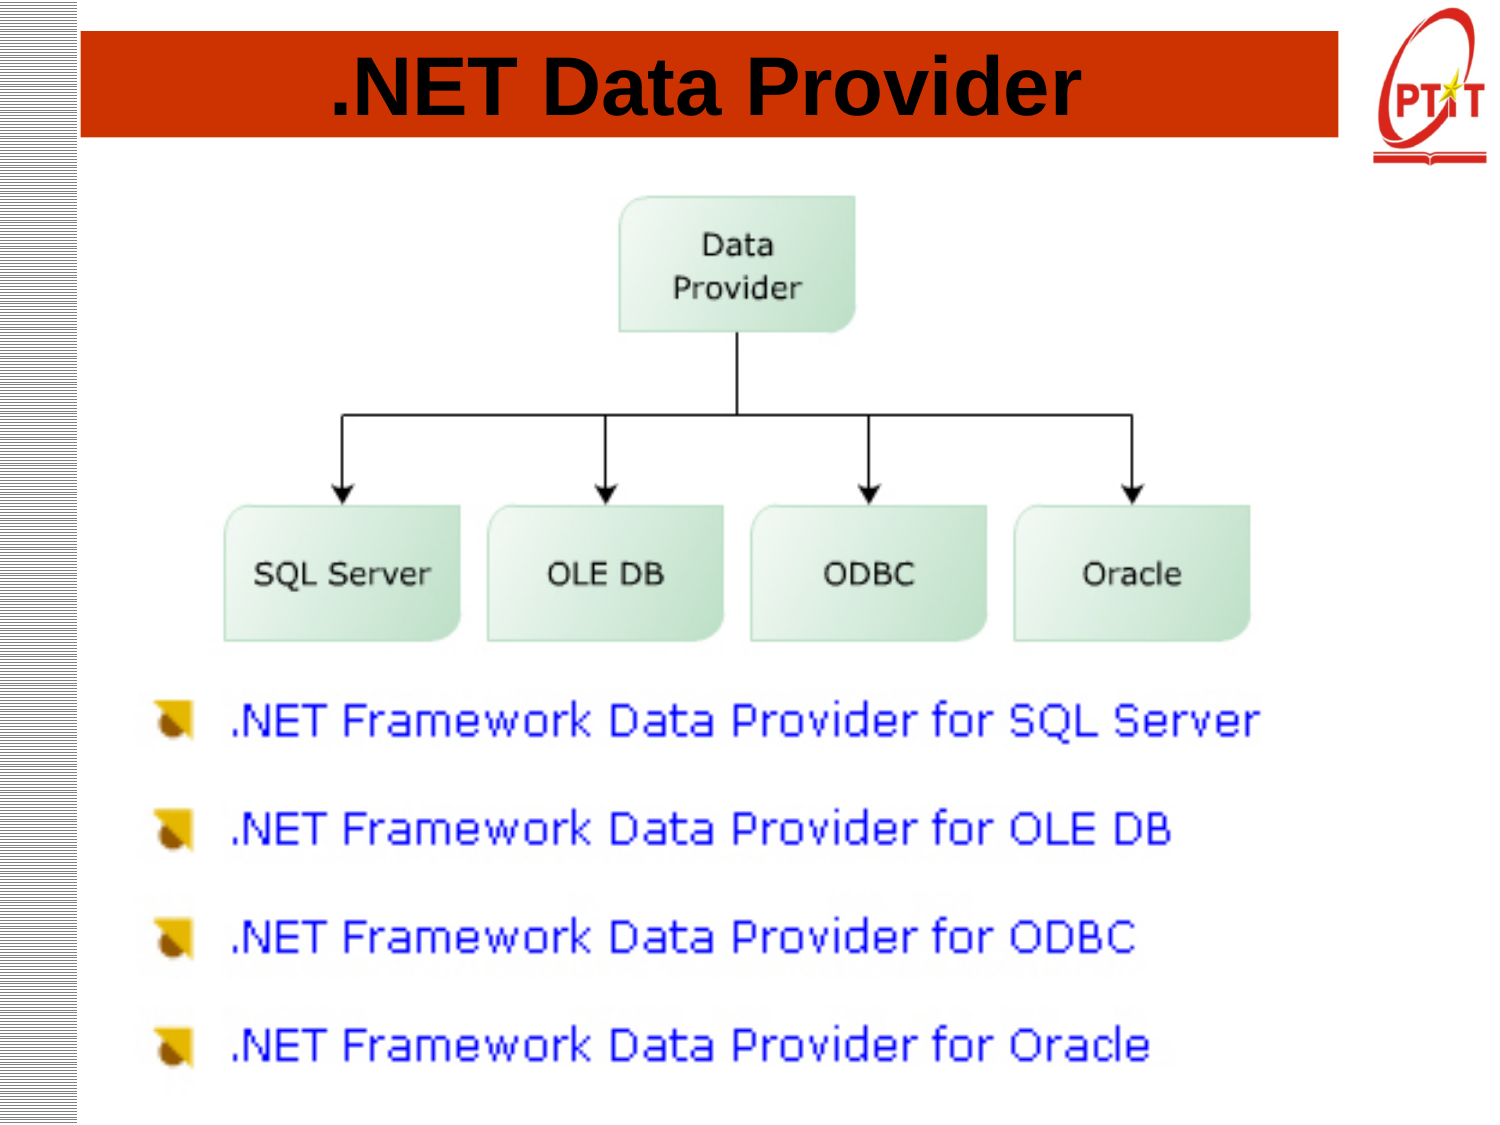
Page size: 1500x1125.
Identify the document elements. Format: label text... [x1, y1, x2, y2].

title .NET Data Provider [75, 24, 1338, 138]
picture [105, 146, 1463, 1113]
picture [1373, 0, 1489, 167]
